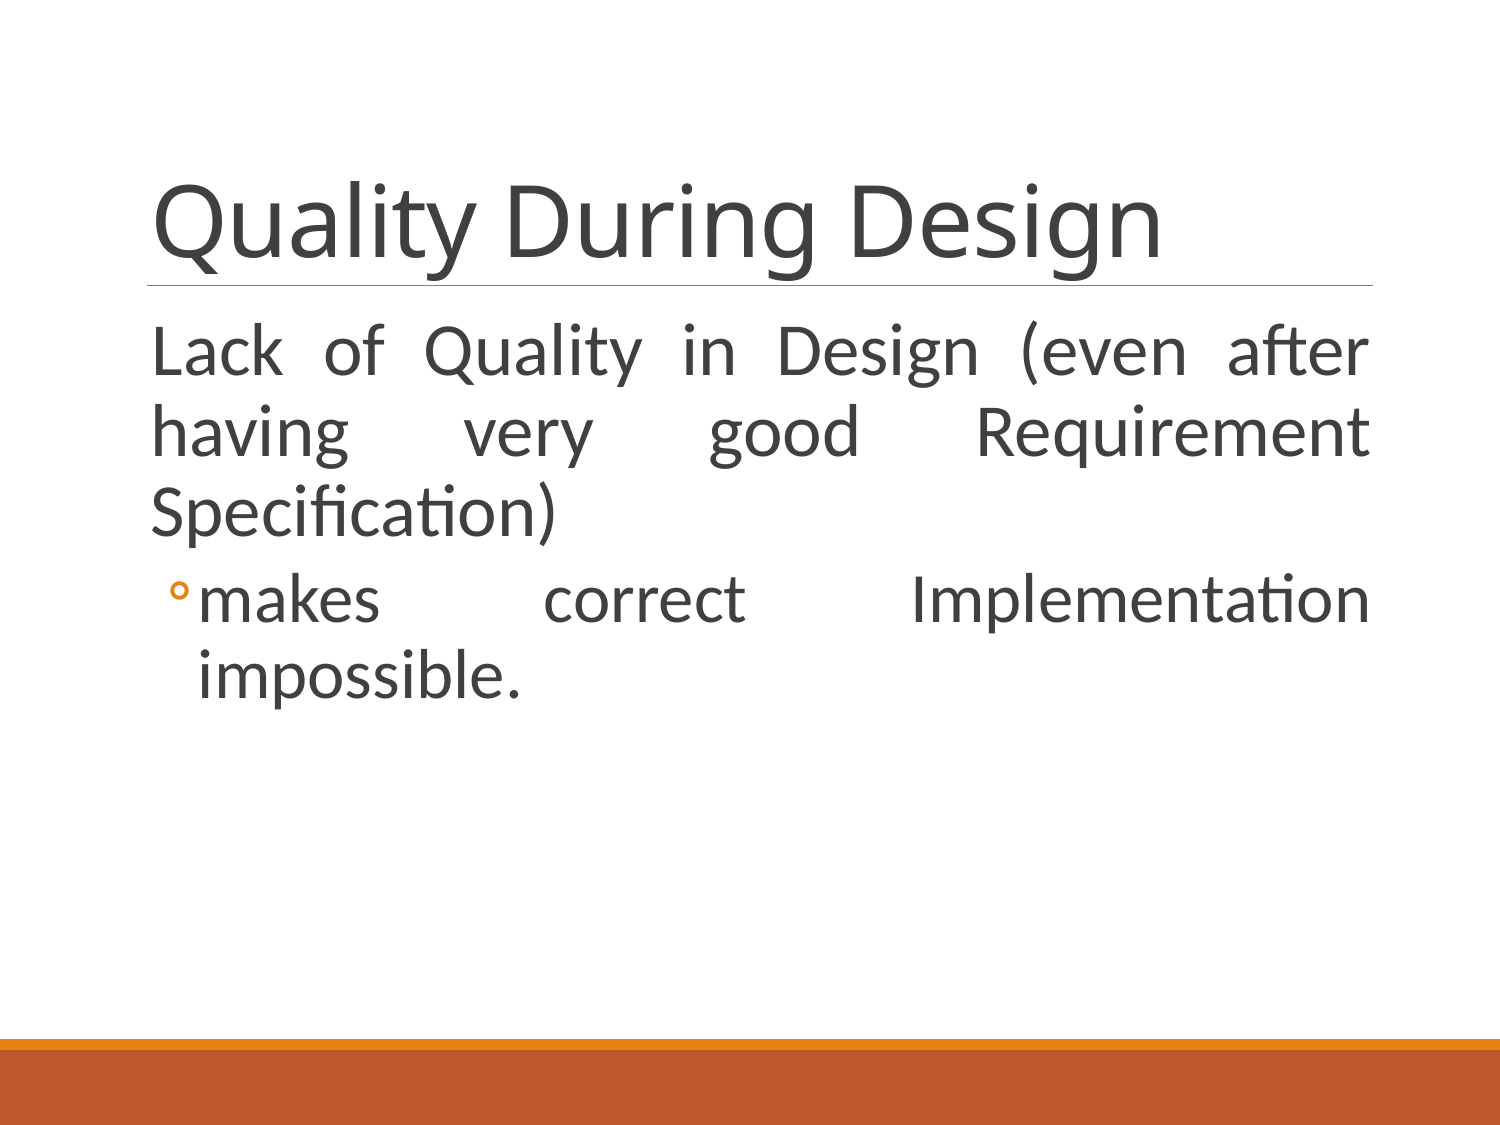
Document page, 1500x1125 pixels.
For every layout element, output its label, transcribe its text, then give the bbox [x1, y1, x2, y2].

list Lack of Quality in Design (even after having very good Requirement Specification) makes correct Implementation impossible. [135, 302, 1373, 963]
title Quality During Design [135, 47, 1373, 285]
